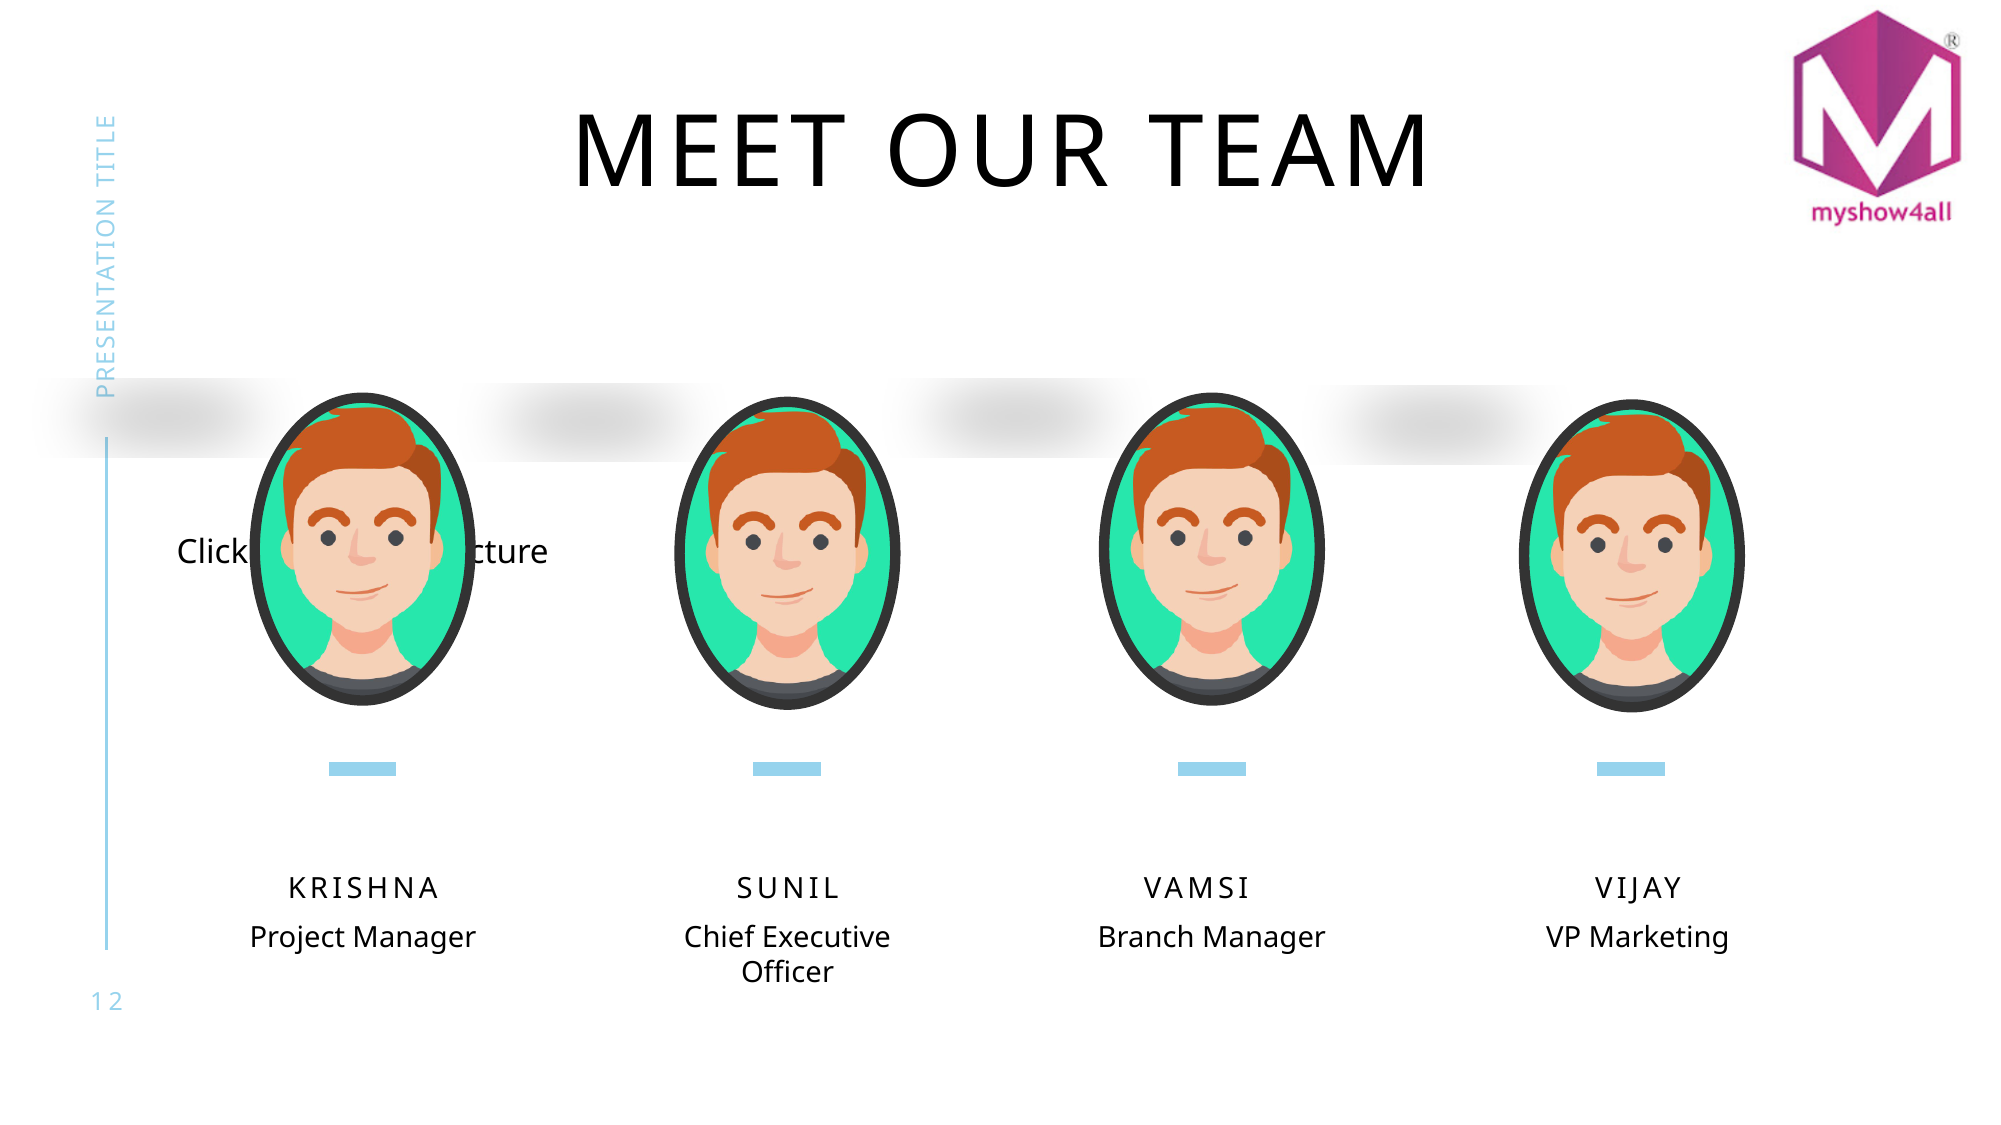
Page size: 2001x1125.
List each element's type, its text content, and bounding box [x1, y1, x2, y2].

list Project Manager [213, 918, 513, 975]
picture [637, 400, 938, 705]
footer presentation title [90, 107, 122, 378]
picture [1764, 2, 2000, 241]
list Chief Executive Officer [637, 918, 938, 975]
list VP Marketing [1488, 918, 1788, 975]
list Krishna [213, 816, 513, 905]
list Sunil [637, 816, 938, 905]
title Meet our team [180, 99, 1764, 189]
text_box Vamsi [1046, 816, 1347, 905]
slide_number 12 [68, 987, 144, 1018]
picture [212, 397, 513, 701]
picture [1481, 400, 1782, 708]
list Vijay [1488, 816, 1788, 905]
list Branch Manager [1061, 918, 1362, 975]
picture [1061, 397, 1362, 701]
